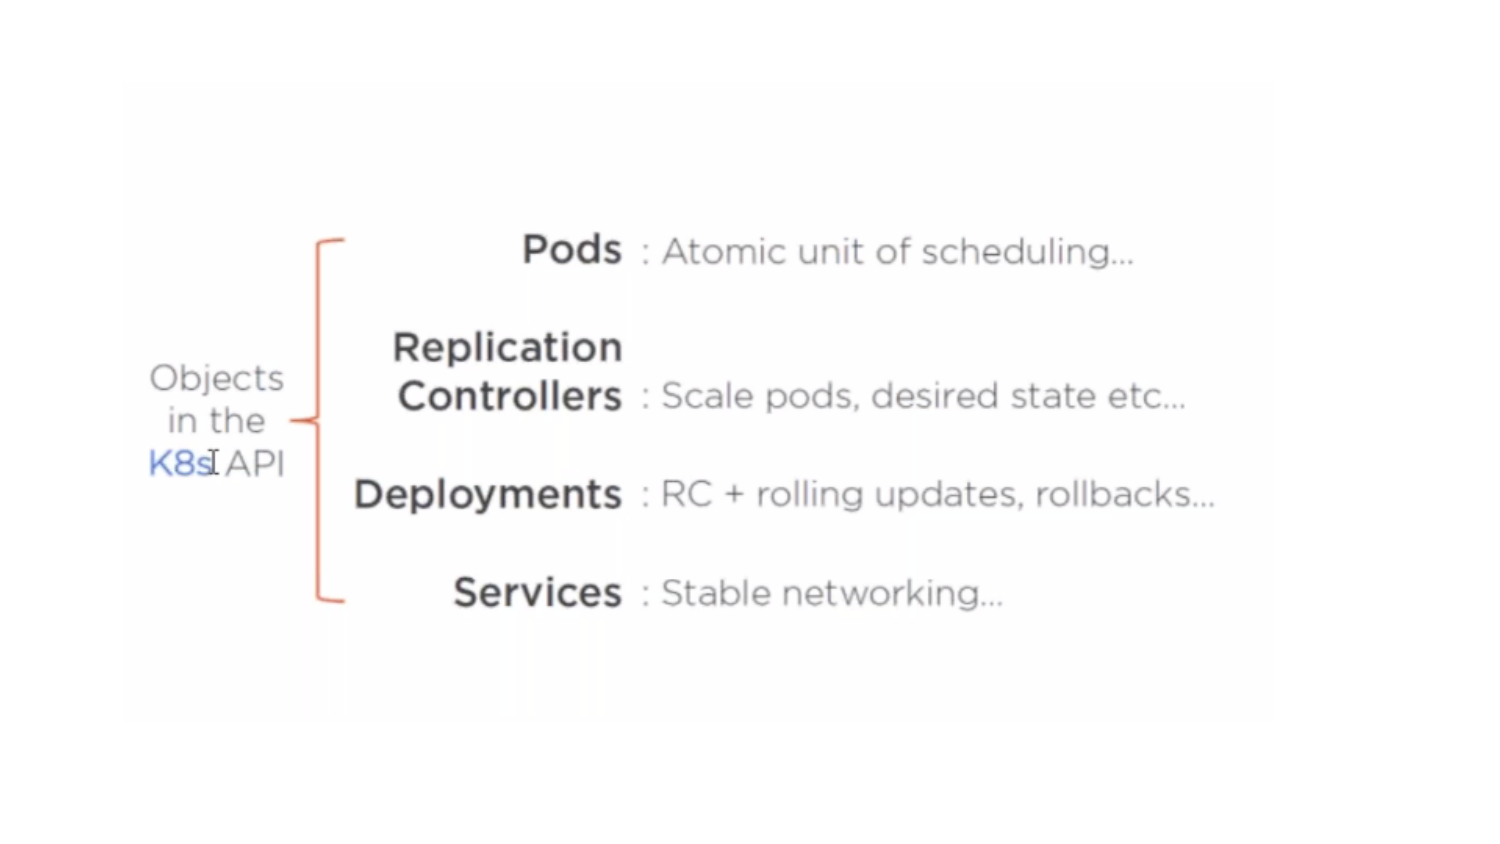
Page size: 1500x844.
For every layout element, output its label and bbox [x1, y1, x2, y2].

picture [123, 81, 1275, 722]
